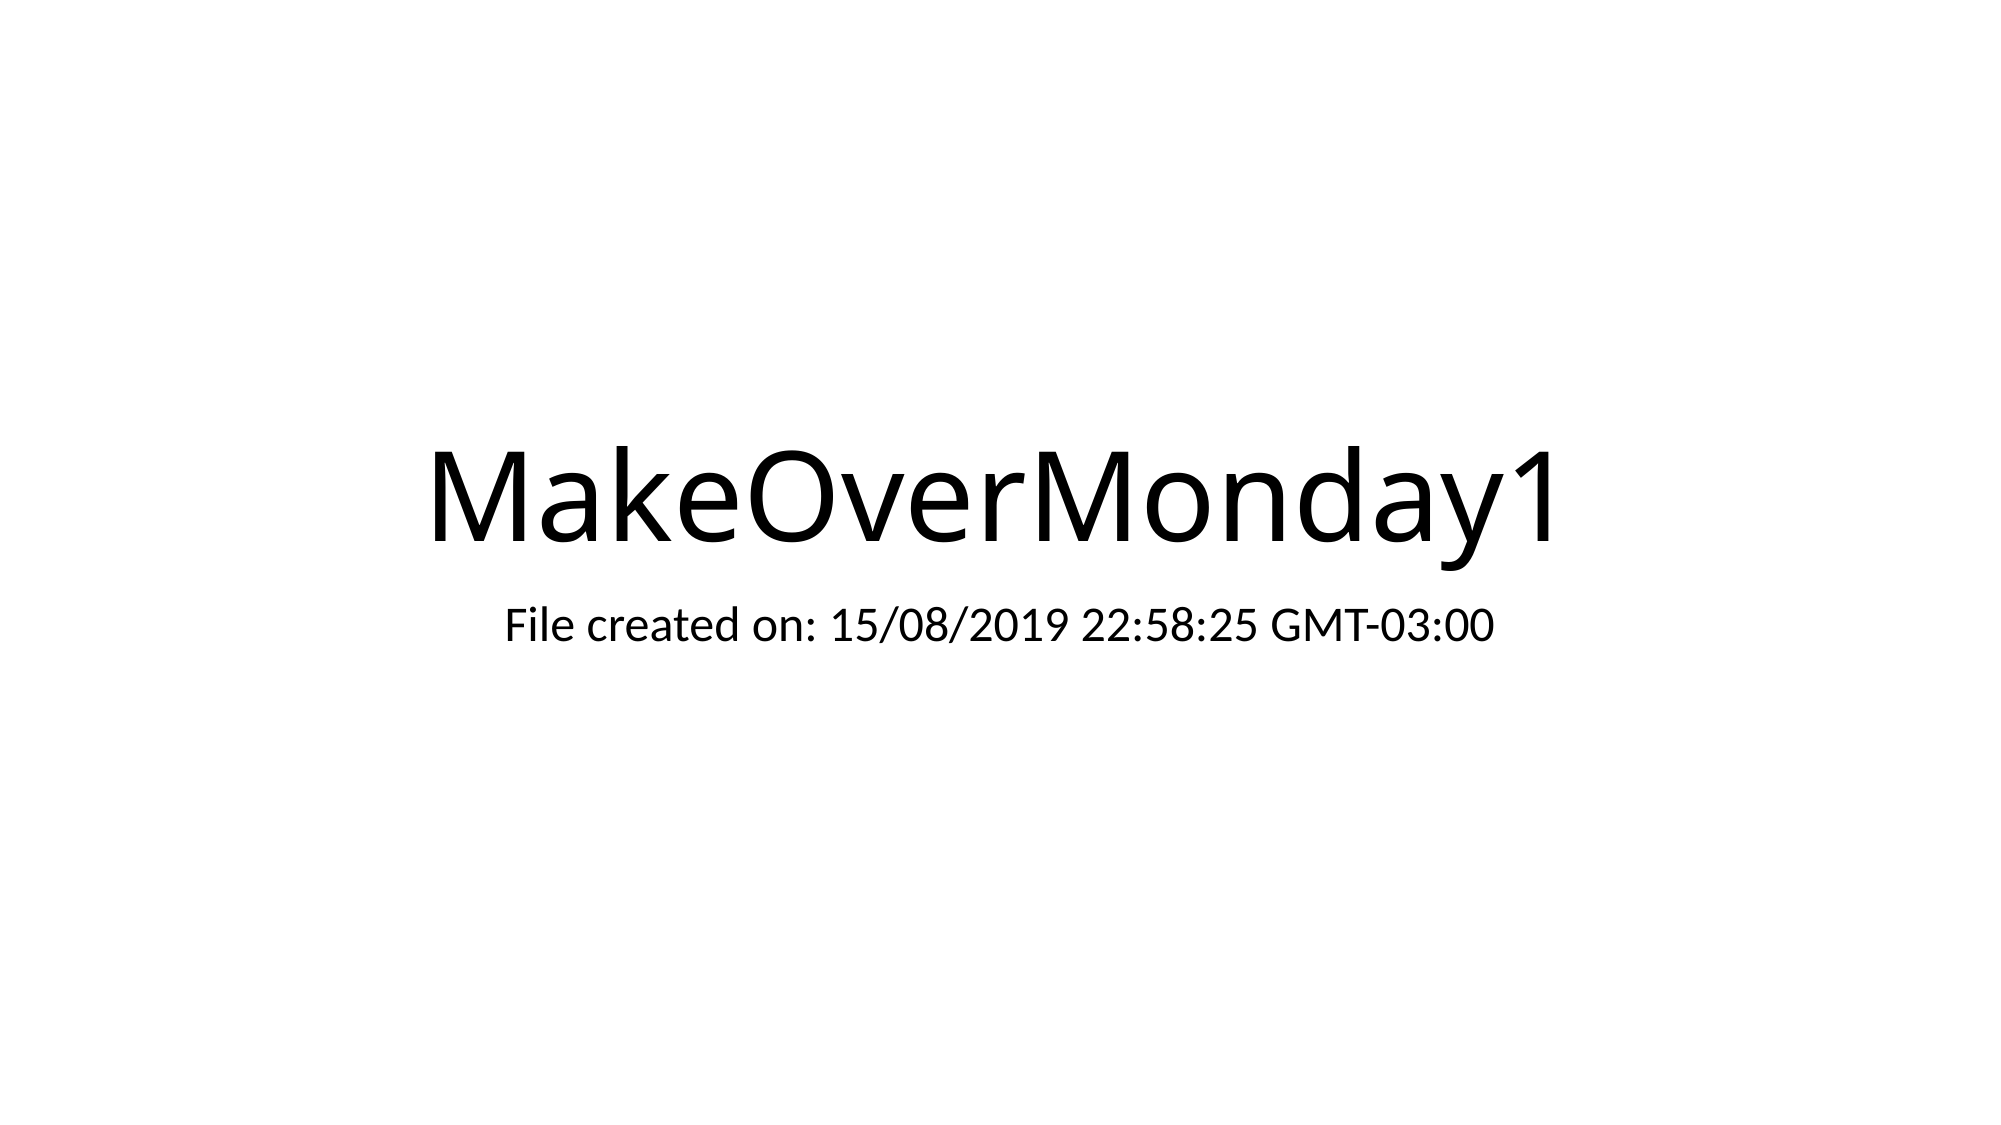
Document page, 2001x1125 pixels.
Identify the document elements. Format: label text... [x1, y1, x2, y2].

title MakeOverMonday1 [249, 184, 1750, 576]
subtitle File created on: 15/08/2019 22:58:25 GMT-03:00 [249, 590, 1750, 863]
